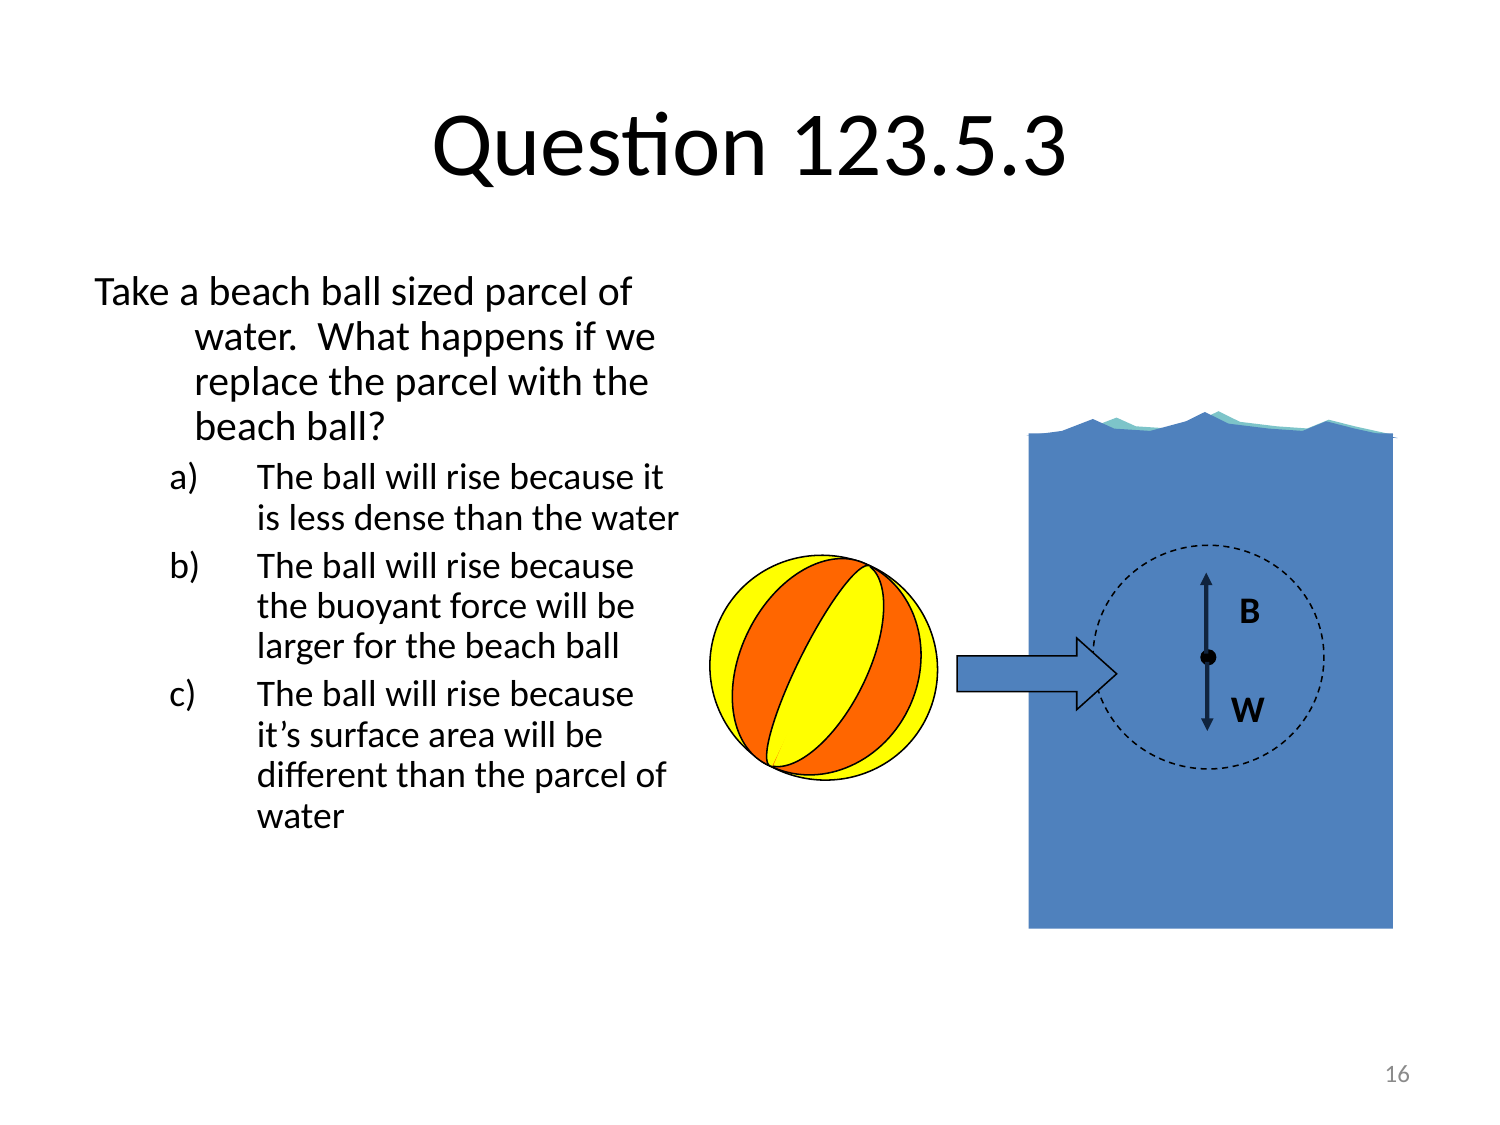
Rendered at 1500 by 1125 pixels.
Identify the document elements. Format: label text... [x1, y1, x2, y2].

title Question 123.5.3 [75, 45, 1425, 233]
slide_number 16 [1074, 1042, 1425, 1103]
text_box Take a beach ball sized parcel of water. What happens if we replace the parcel with the beach ball? The ball will rise because it is less dense than the water The ball will rise because the buoyant force will be larger for the beach ball The ball will rise because it’s surface area will be different than the parcel of water [79, 262, 697, 1005]
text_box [709, 410, 1398, 929]
